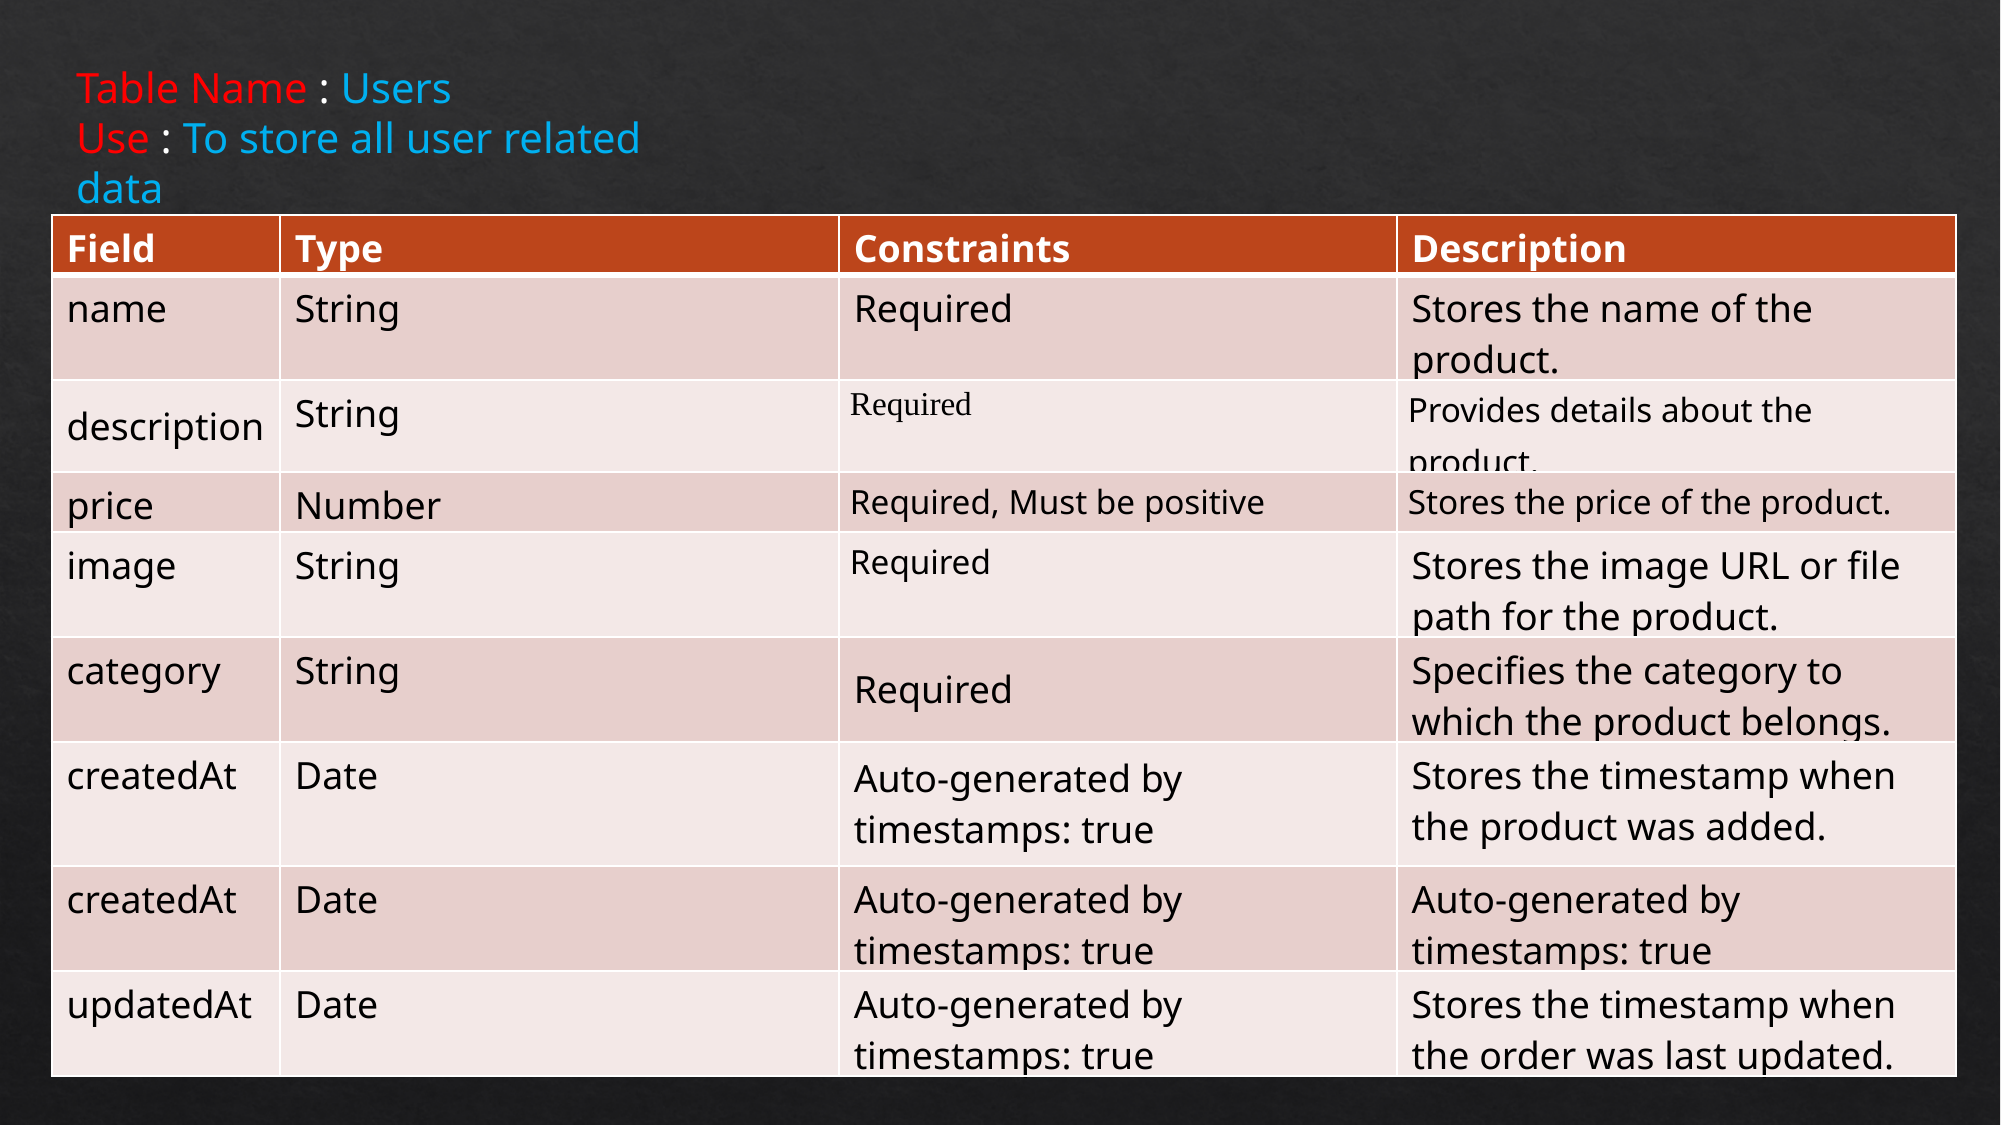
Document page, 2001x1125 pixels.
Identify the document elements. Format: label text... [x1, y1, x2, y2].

table_header Constraints [840, 216, 1396, 272]
table_cell Date [281, 867, 838, 970]
table_cell Stores the name of the product. [1398, 278, 1955, 379]
table_cell Required [840, 533, 1396, 636]
table_cell String [281, 638, 838, 741]
table_cell Specifies the category to which the product belongs. [1398, 638, 1955, 741]
table_header Type [281, 216, 838, 272]
table_cell name [53, 278, 279, 379]
table_cell price [53, 473, 279, 531]
table_cell Auto-generated by timestamps: true [840, 743, 1396, 865]
table_cell Auto-generated by timestamps: true [840, 972, 1396, 1075]
table_cell updatedAt [53, 972, 279, 1075]
table_cell Stores the image URL or file path for the product. [1398, 533, 1955, 636]
table_cell Provides details about the product. [1398, 381, 1955, 471]
table_cell Required [840, 278, 1396, 379]
table_cell Stores the timestamp when the order was last updated. [1398, 972, 1955, 1075]
table_cell Required [840, 381, 1396, 471]
table_cell Stores the price of the product. [1398, 473, 1955, 531]
table_header Field [53, 216, 279, 272]
table_cell Auto-generated by timestamps: true [1398, 867, 1955, 970]
text_box Table Name : Users Use : To store all user related data [61, 54, 692, 214]
table_cell Date [281, 972, 838, 1075]
table_cell Stores the timestamp when the product was added. [1398, 743, 1955, 865]
table_cell String [281, 278, 838, 379]
table_cell description [53, 381, 279, 471]
table_cell Required [840, 638, 1396, 741]
table_cell Number [281, 473, 838, 531]
table_cell Required, Must be positive [840, 473, 1396, 531]
table_cell image [53, 533, 279, 636]
table_cell category [53, 638, 279, 741]
table_cell String [281, 381, 838, 471]
table_cell Auto-generated by timestamps: true [840, 867, 1396, 970]
table_cell Date [281, 743, 838, 865]
table_header Description [1398, 216, 1955, 272]
table_cell String [281, 533, 838, 636]
table_cell createdAt [53, 867, 279, 970]
table_cell createdAt [53, 743, 279, 865]
